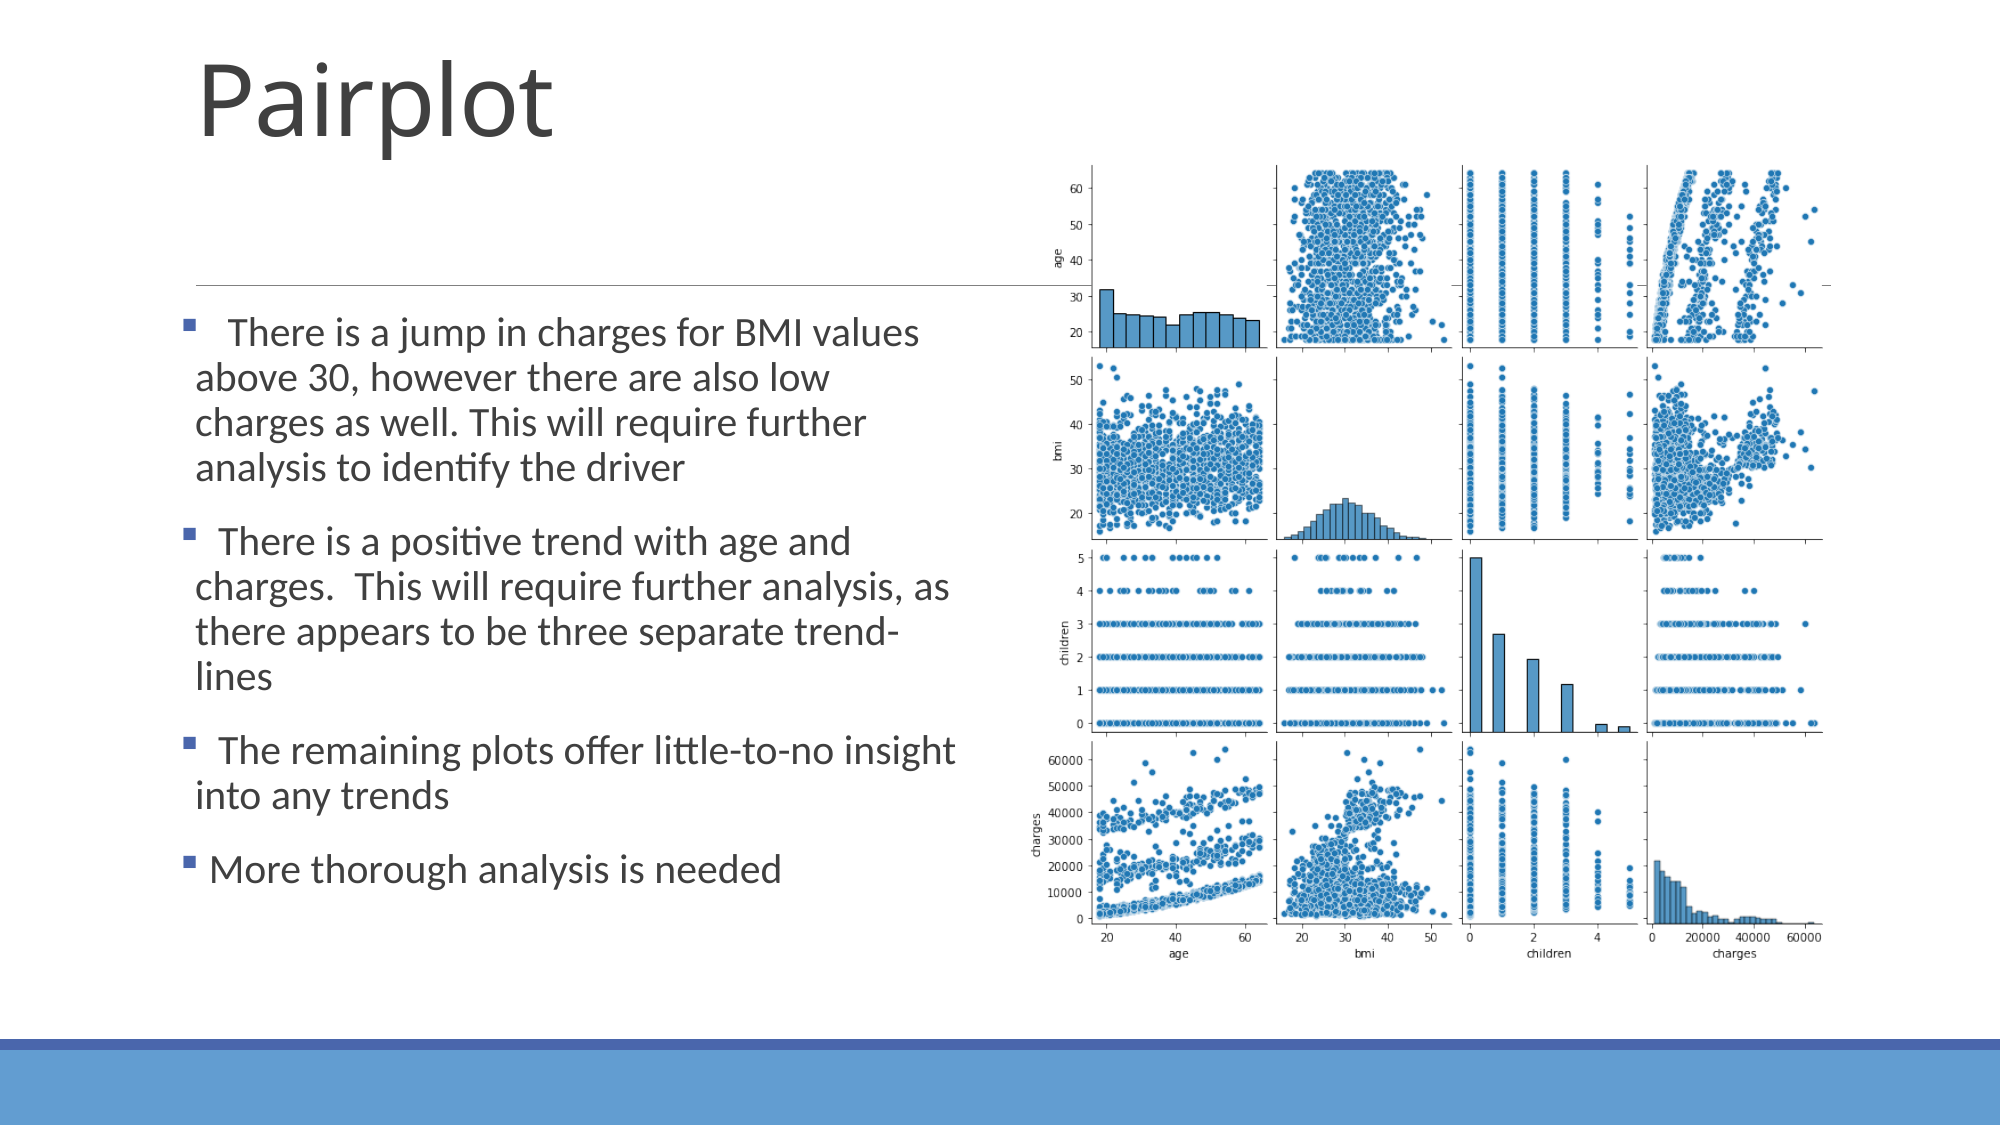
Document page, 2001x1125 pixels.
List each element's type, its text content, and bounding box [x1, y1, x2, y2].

title Pairplot [180, 47, 1830, 285]
list There is a jump in charges for BMI values above 30, however there are also low charges as well. This will require further analysis to identify the driver There is a positive trend with age and charges. This will require further analysis, as there appears to be three separate trend-lines The remaining plots offer little-to-no insight into any trends More thorough analysis is needed [180, 302, 969, 963]
picture [1022, 157, 1831, 968]
